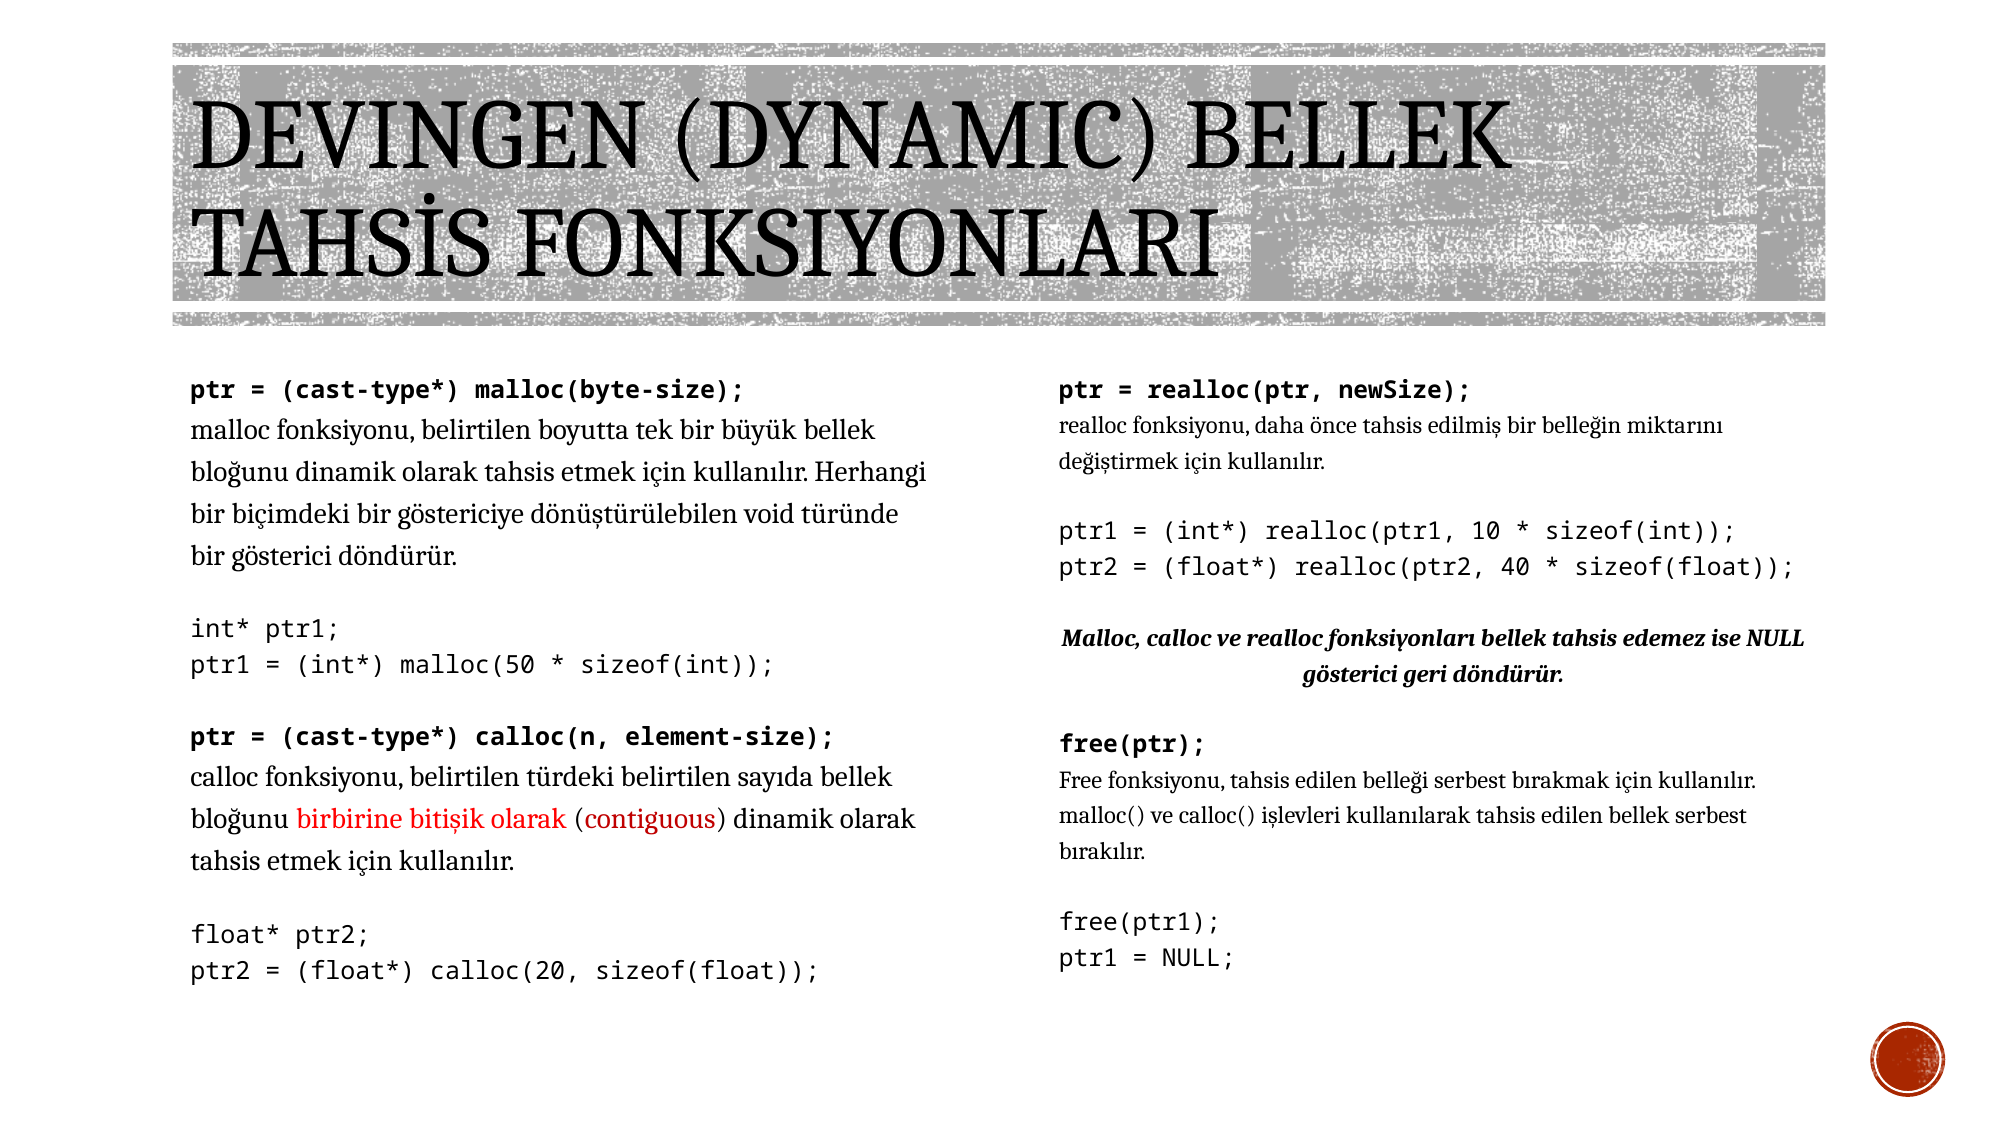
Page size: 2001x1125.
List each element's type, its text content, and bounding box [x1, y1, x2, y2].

title DEVINGEN (DYNAMIC) BELLEK TAHSİS FONKSIYONLARI [175, 79, 1826, 301]
picture [1870, 1021, 1946, 1097]
list ptr = realloc(ptr, newSize); realloc fonksiyonu, daha önce tahsis edilmiş bir belleğin miktarını değiştirmek için kullanılır. ptr1 = (int*) realloc(ptr1, 10 * sizeof(int)); ptr2 = (float*) realloc(ptr2, 40 * sizeof(float)); Malloc, calloc ve realloc fonksiyonları bellek tahsis edemez ise NULL gösterici geri döndürür. free(ptr); Free fonksiyonu, tahsis edilen belleği serbest bırakmak için kullanılır. malloc() ve calloc() işlevleri kullanılarak tahsis edilen bellek serbest bırakılır. free(ptr1); ptr1 = NULL; [1043, 360, 1824, 1013]
list ptr = (cast-type*) malloc(byte-size); malloc fonksiyonu, belirtilen boyutta tek bir büyük bellek bloğunu dinamik olarak tahsis etmek için kullanılır. Herhangi bir biçimdeki bir göstericiye dönüştürülebilen void türünde bir gösterici döndürür. int* ptr1; ptr1 = (int*) malloc(50 * sizeof(int)); ptr = (cast-type*) calloc(n, element-size); calloc fonksiyonu, belirtilen türdeki belirtilen sayıda bellek bloğunu birbirine bitişik olarak (contiguous) dinamik olarak tahsis etmek için kullanılır. float* ptr2; ptr2 = (float*) calloc(20, sizeof(float)); [175, 360, 956, 1013]
